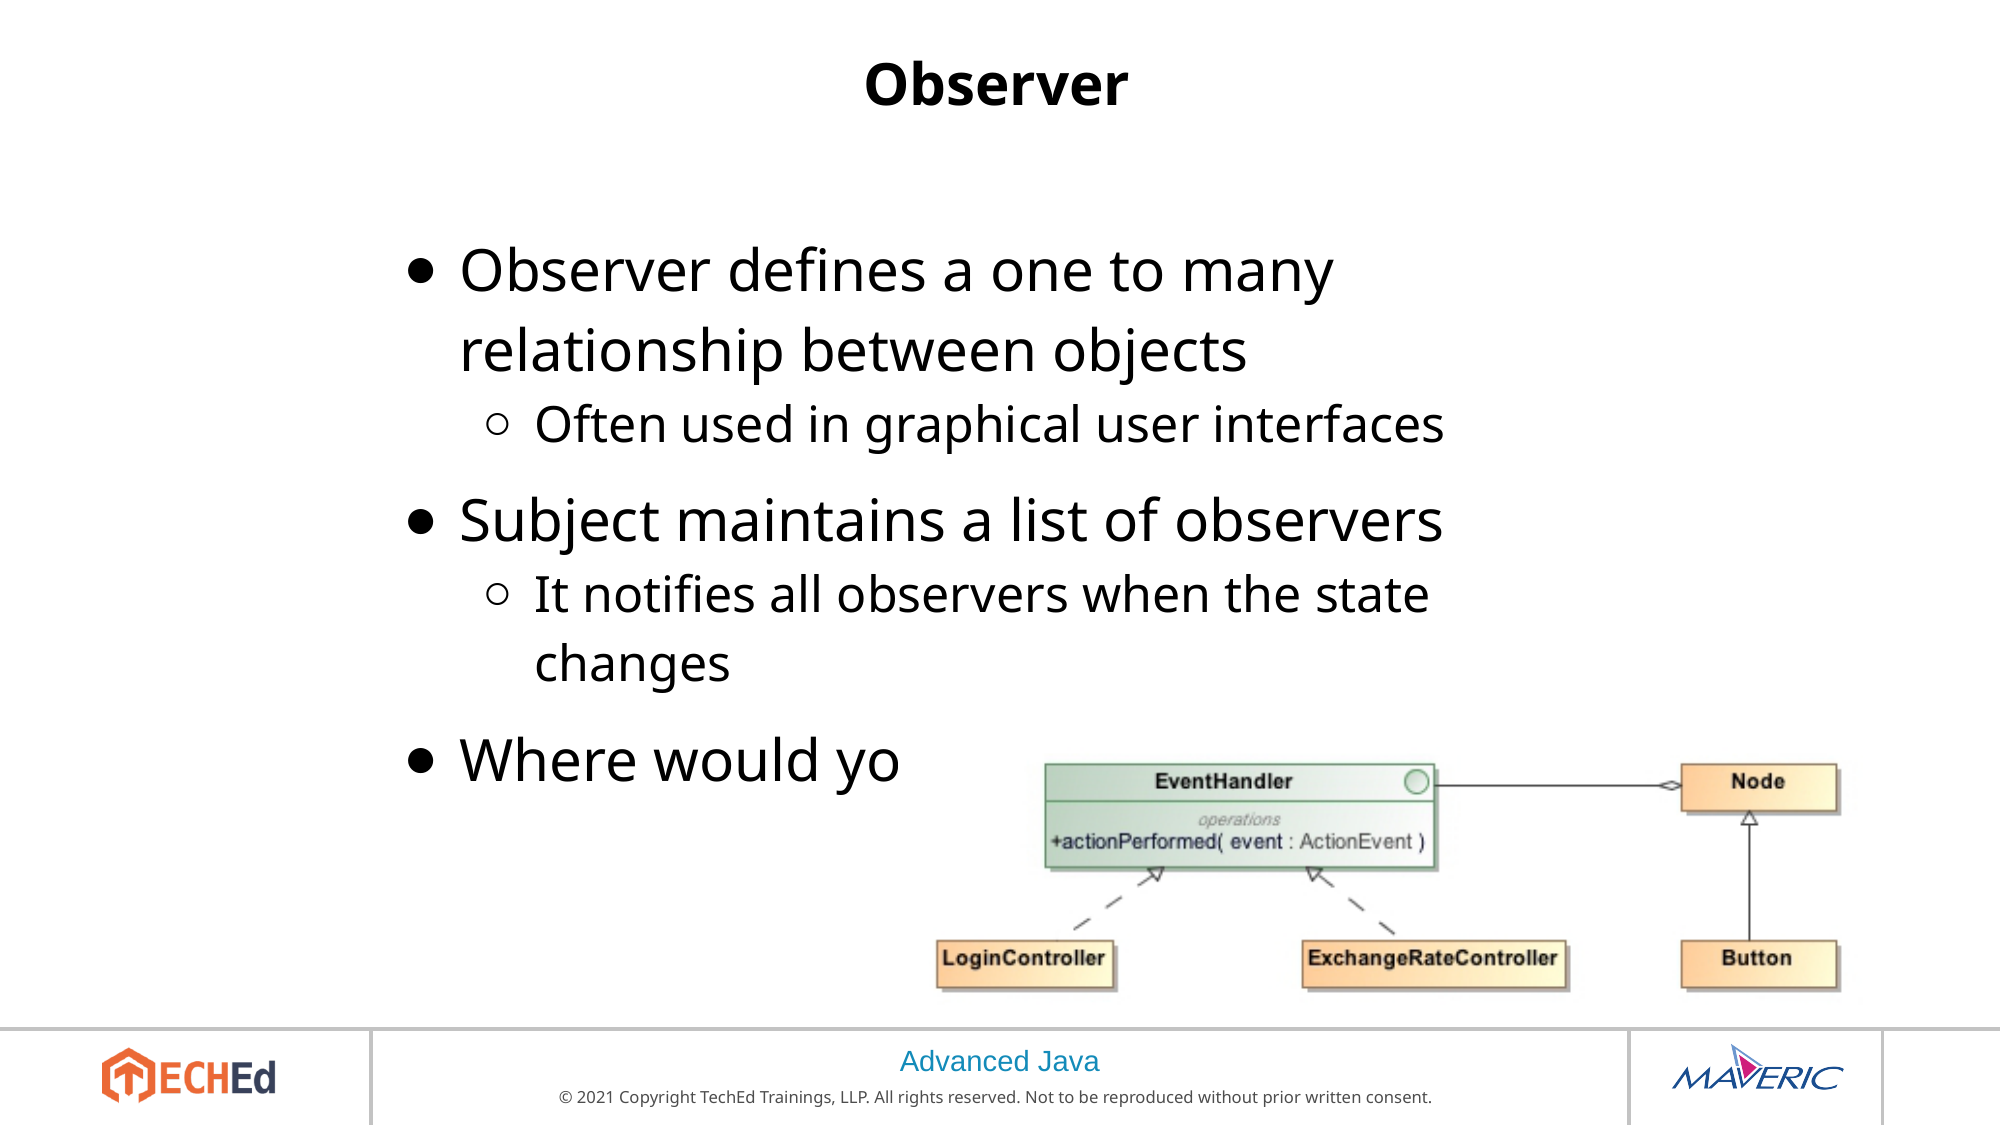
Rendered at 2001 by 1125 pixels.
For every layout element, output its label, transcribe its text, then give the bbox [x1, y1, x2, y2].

picture [898, 725, 1892, 1125]
title Observer [422, 35, 1572, 138]
picture [102, 1047, 276, 1110]
list Observer defines a one to many relationship between objects Often used in graphical user interfaces Subject maintains a list of observers It notifies all observers when the state changes Where would you use this? [369, 207, 1645, 1018]
